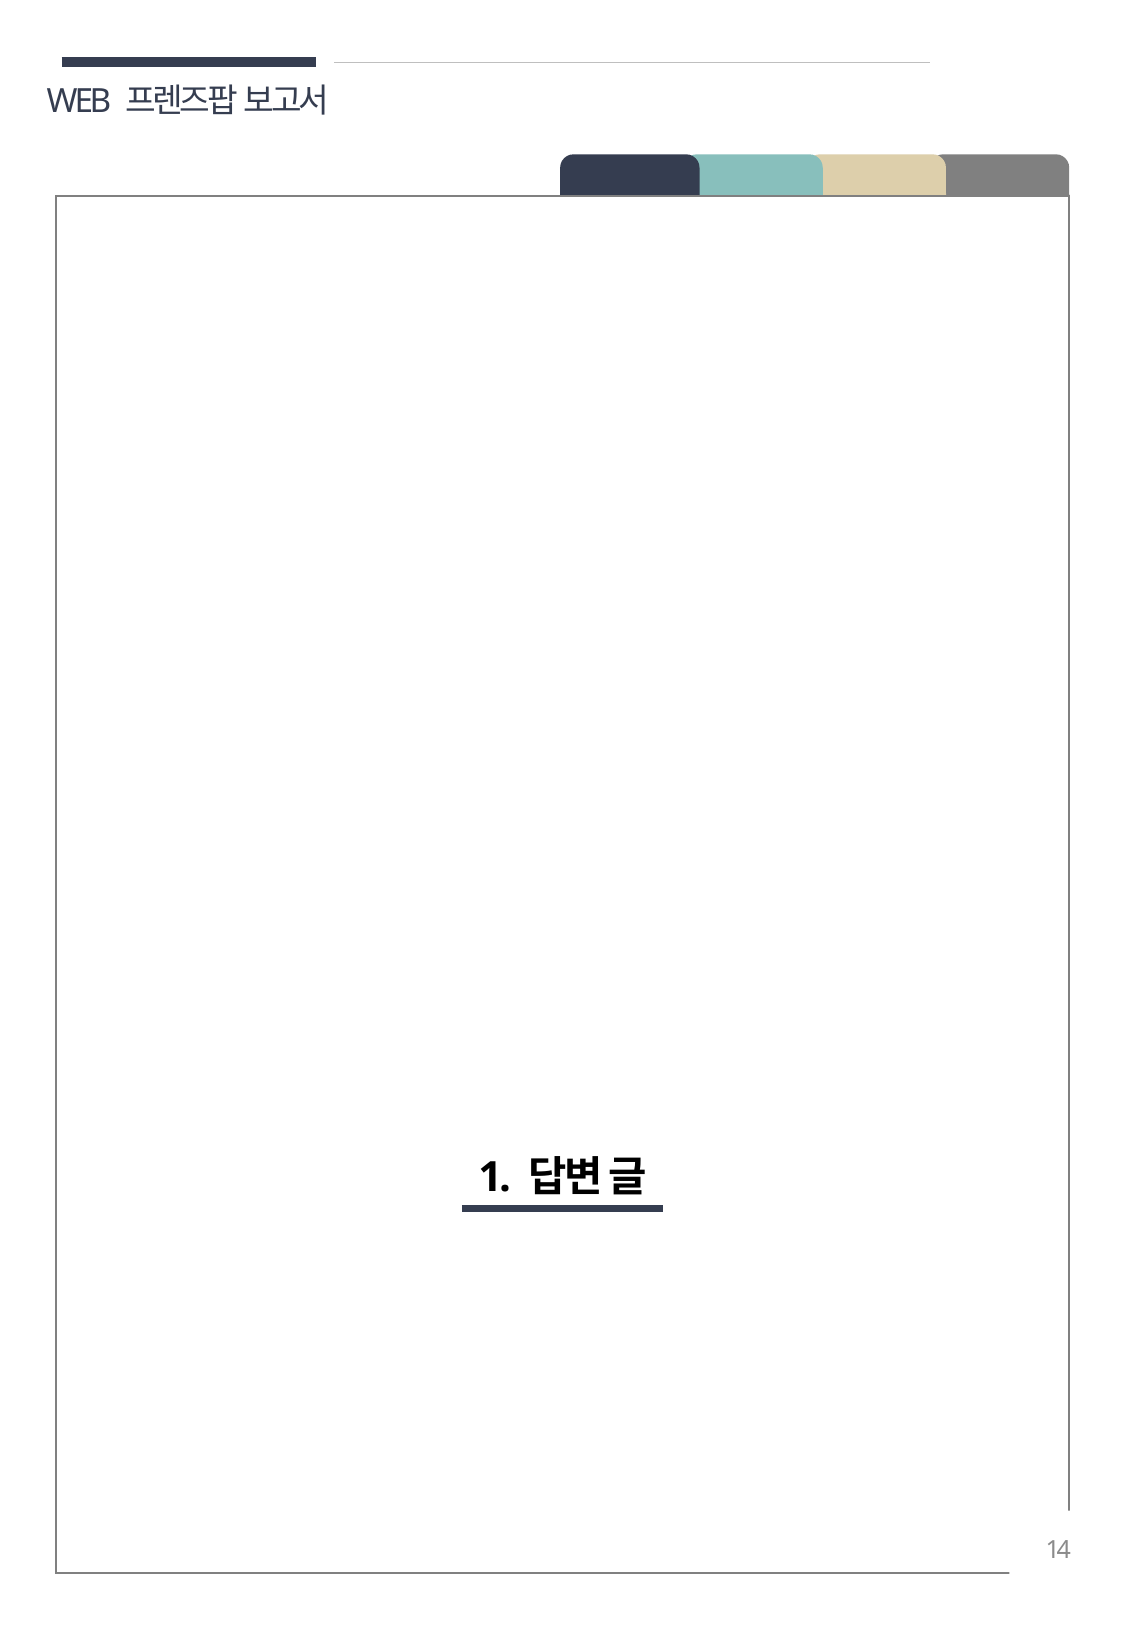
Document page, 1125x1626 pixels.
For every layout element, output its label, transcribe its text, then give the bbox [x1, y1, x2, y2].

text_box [461, 1142, 664, 1209]
slide_number 14 [832, 1533, 1086, 1568]
